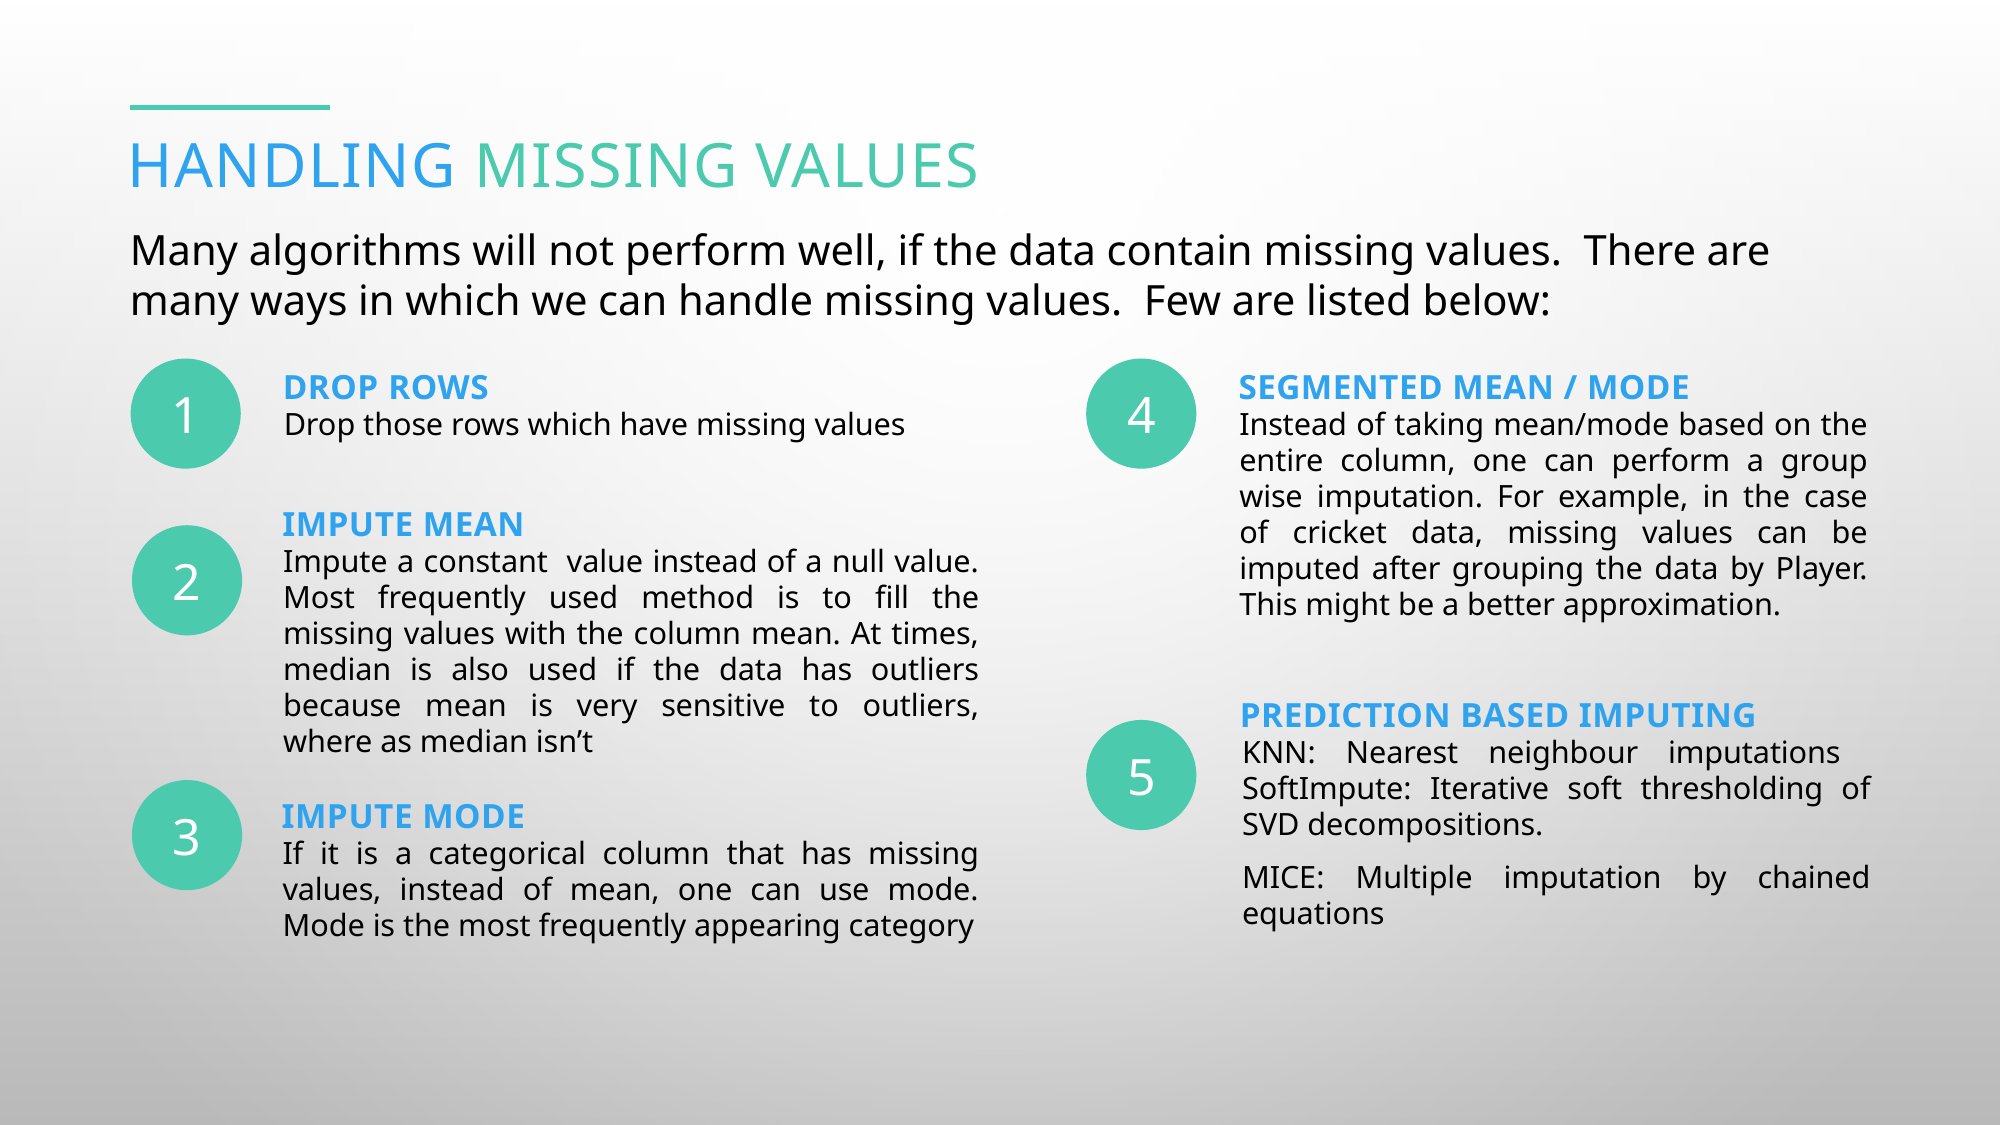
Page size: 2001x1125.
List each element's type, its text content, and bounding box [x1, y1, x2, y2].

text_box 4 [1084, 357, 1198, 470]
text_box 1 [129, 357, 243, 470]
list Handling missing values [127, 125, 1868, 210]
text_box 5 [1084, 718, 1198, 832]
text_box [1239, 686, 1871, 964]
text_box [282, 358, 913, 494]
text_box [282, 495, 980, 775]
picture [0, 0, 2000, 1125]
text_box 3 [130, 778, 244, 892]
text_box 2 [130, 523, 244, 637]
list Many algorithms will not perform well, if the data contain missing values. There are many ways in which we can handle missing values. Few are listed below: [129, 223, 1870, 361]
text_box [281, 787, 980, 995]
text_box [1238, 358, 1869, 673]
